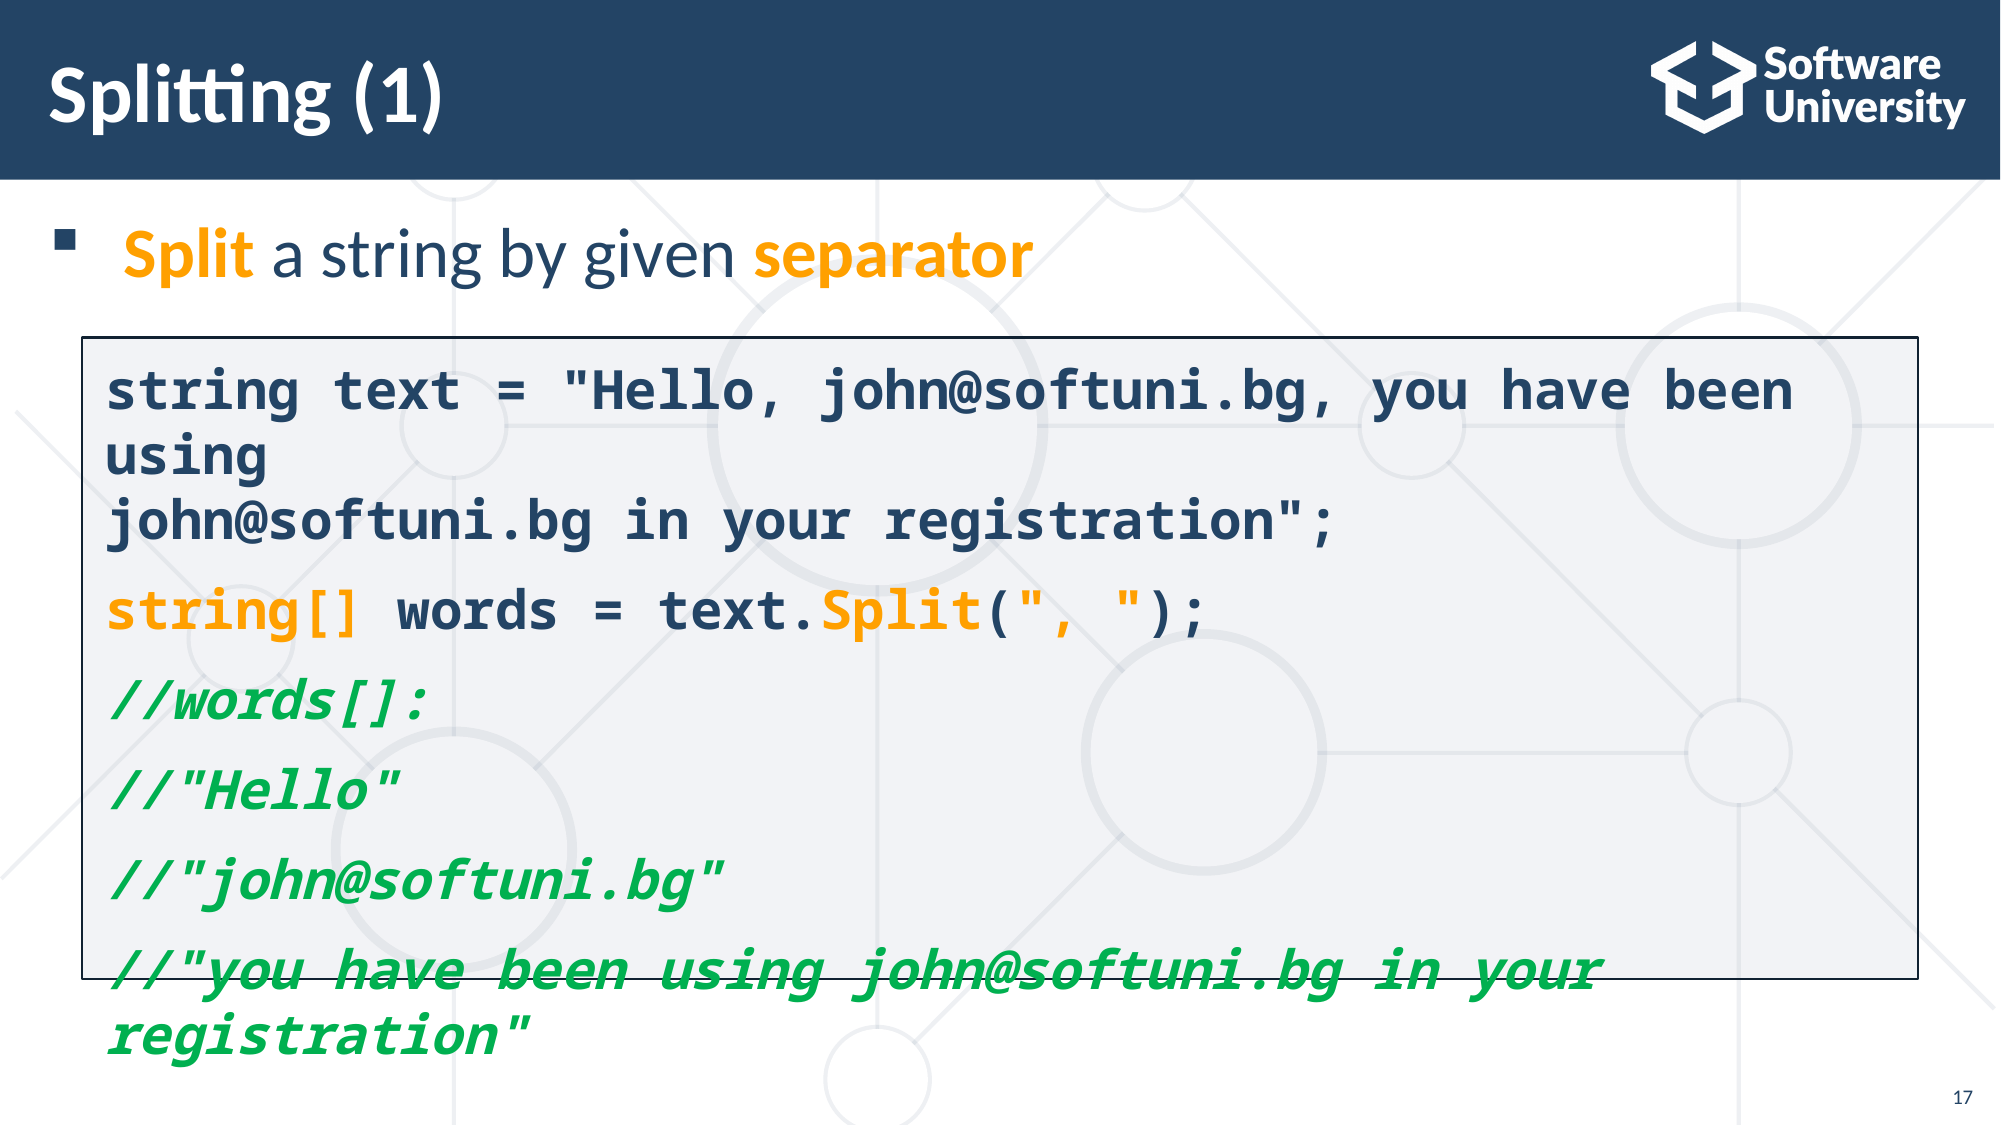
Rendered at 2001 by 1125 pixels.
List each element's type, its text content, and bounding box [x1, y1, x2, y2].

list Split a string by given separator [31, 196, 1969, 1109]
list string text = "Hello, john@softuni.bg, you have been using john@softuni.bg in your registration"; string[] words = text.Split(", "); //words[]: //"Hello" //"john@softuni.bg" //"you have been using john@softuni.bg in your registration" [81, 336, 1919, 980]
text_box 17 [1927, 1067, 1989, 1117]
title Splitting (1) [31, 16, 1625, 162]
picture [1651, 41, 1966, 134]
